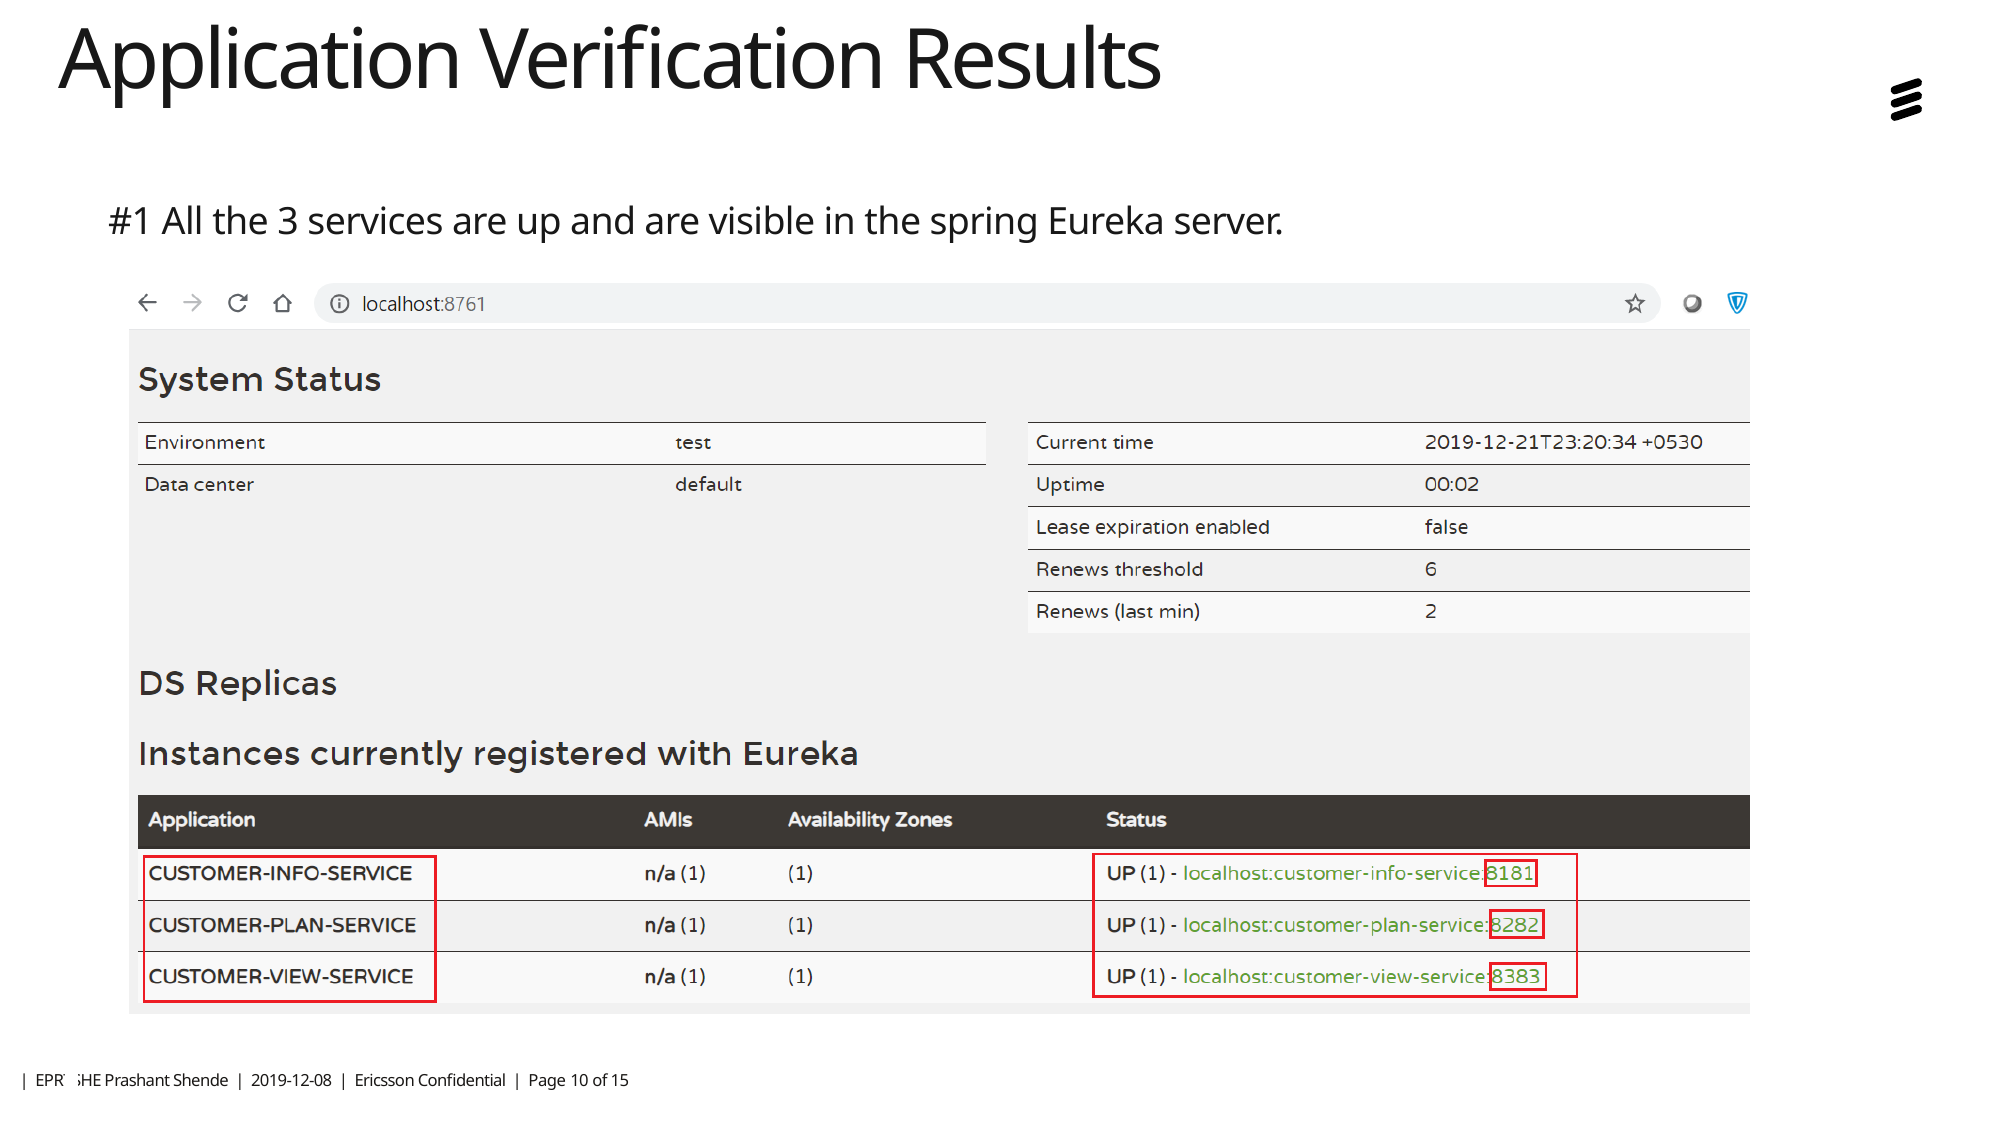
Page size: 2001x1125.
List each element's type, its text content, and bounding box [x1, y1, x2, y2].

picture [129, 282, 1750, 1015]
title Application Verification Results [46, 14, 1773, 100]
text_box #1 All the 3 services are up and are visible in the spring Eureka server. [96, 191, 1340, 253]
